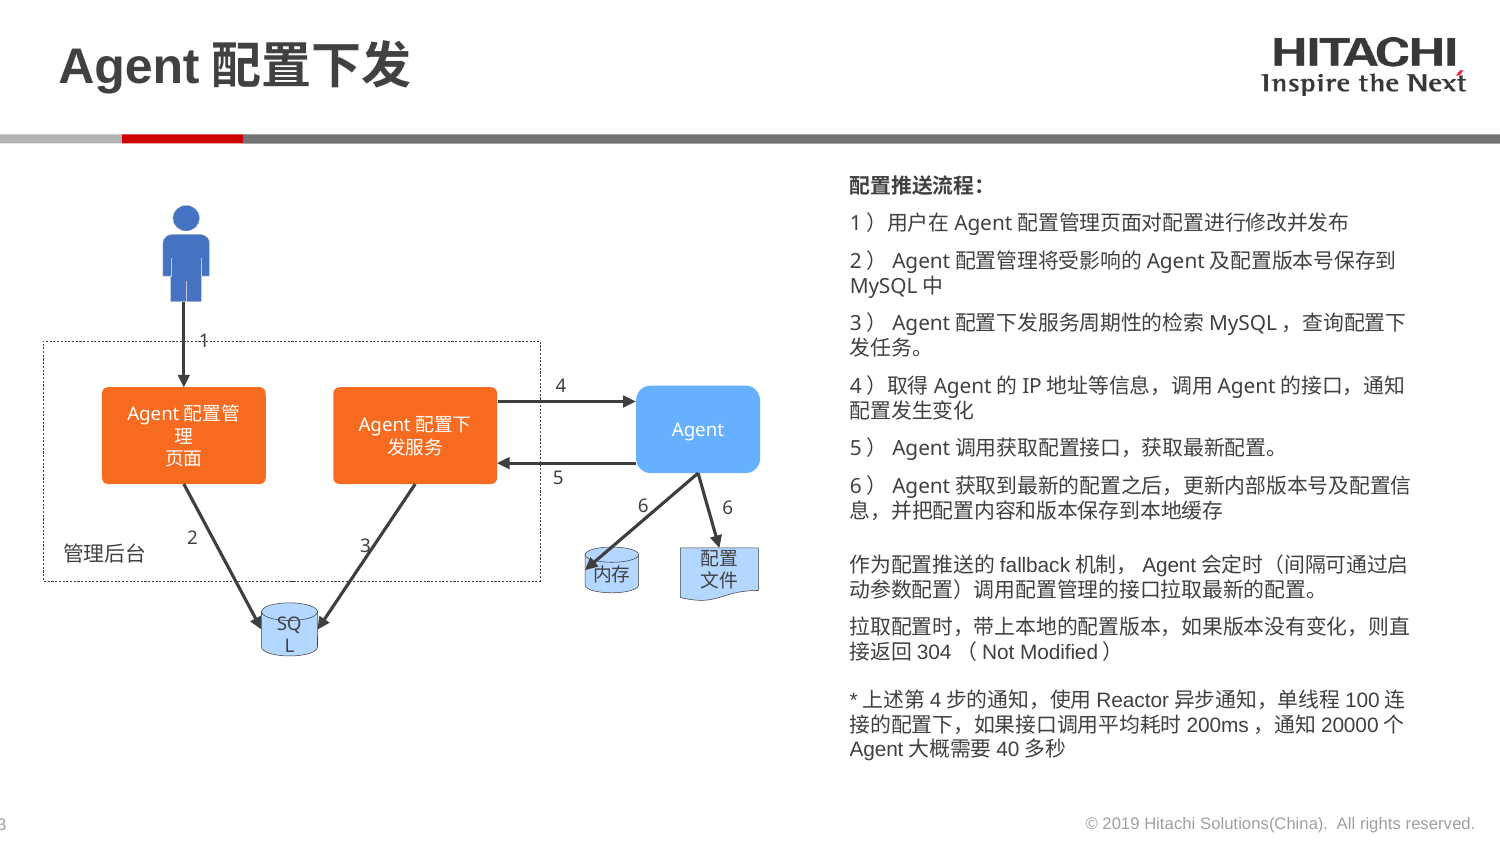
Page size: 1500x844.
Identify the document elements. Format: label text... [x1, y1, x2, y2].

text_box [700, 472, 720, 549]
text_box 配置文件 [678, 545, 761, 603]
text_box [611, 472, 699, 548]
text_box 4 [540, 366, 582, 400]
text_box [317, 483, 416, 630]
text_box 1 [189, 329, 225, 340]
text_box Agent [634, 383, 763, 476]
text_box 内存 [582, 545, 641, 595]
text_box 5 [540, 458, 579, 462]
text_box 6 [724, 488, 749, 526]
text_box 配置推送流程： 1）用户在Agent配置管理页面对配置进行修改并发布 2）Agent配置管理将受影响的Agent及配置版本号保存到MySQL中 3）Agent配置下发服务周期性的检索MySQL，查询配置下发任务。 4）取得Agent的IP地址等信息，调用Agent的接口，通知配置发生变化 5）Agent调用获取配置接口，获取最新配置。 6）Agent获取到最新的配置之后，更新内部版本号及配置信息，并把配置内容和版本保存到本地缓存 [835, 164, 1428, 530]
title Agent配置下发 [43, 7, 1200, 128]
text_box 5 [540, 471, 579, 496]
text_box [41, 339, 542, 583]
picture [160, 203, 222, 327]
picture [1261, 37, 1466, 96]
text_box SQL [259, 600, 320, 659]
text_box 管理后台 [48, 533, 162, 574]
text_box *上述第4步的通知，使用Reactor异步通知，单线程100连接的配置下，如果接口调用平均耗时200ms，通知20000个Agent大概需要40多秒 [834, 678, 1430, 769]
text_box 作为配置推送的fallback机制，Agent会定时（间隔可通过启动参数配置）调用配置管理的接口拉取最新的配置。 拉取配置时，带上本地的配置版本，如果版本没有变化，则直接返回304（Not Modified） [834, 544, 1430, 678]
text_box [183, 483, 262, 630]
